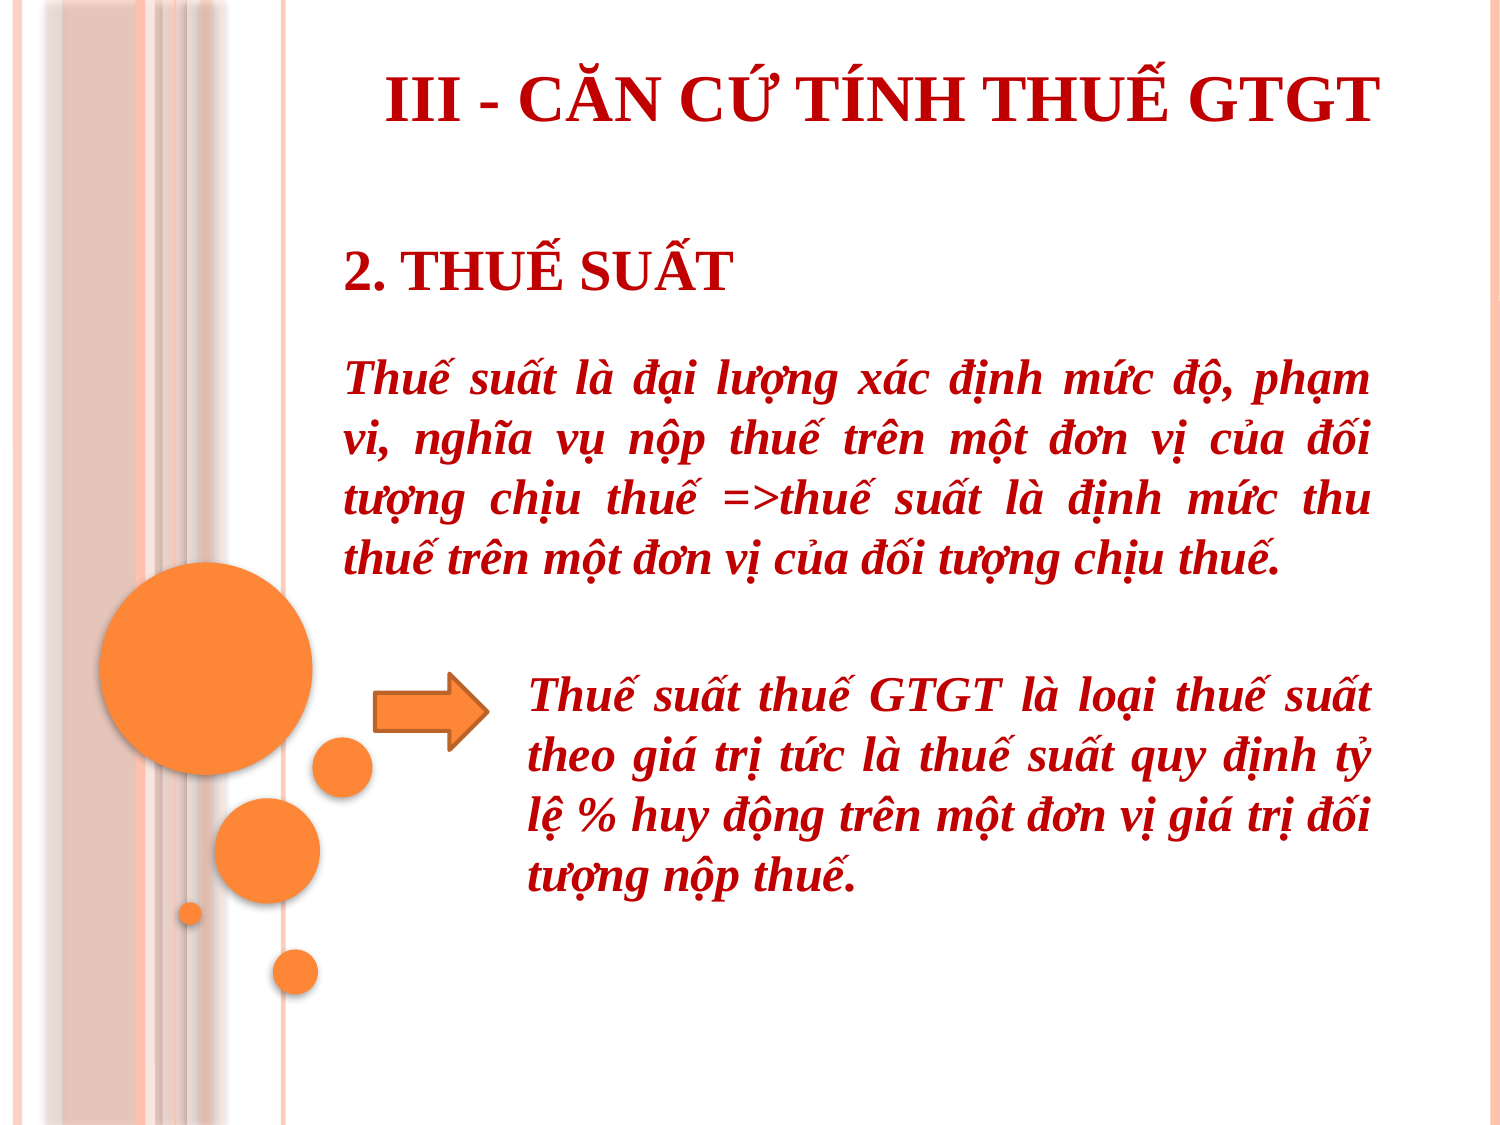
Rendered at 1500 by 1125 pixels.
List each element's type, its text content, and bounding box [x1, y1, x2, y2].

text_box [372, 671, 490, 752]
text_box Thuế suất là đại lượng xác định mức độ, phạm vi, nghĩa vụ nộp thuế trên một đơn vị của đối tượng chịu thuế =>thuế suất là định mức thu thuế trên một đơn vị của đối tượng chịu thuế. [328, 337, 1388, 593]
text_box 2. THUẾ SUẤT [328, 224, 1329, 310]
text_box Thuế suất thuế GTGT là loại thuế suất theo giá trị tức là thuế suất quy định tỷ lệ % huy động trên một đơn vị giá trị đối tượng nộp thuế. [512, 653, 1388, 909]
text_box III - CĂN CỨ TÍNH THUẾ GTGT [328, 46, 1438, 142]
